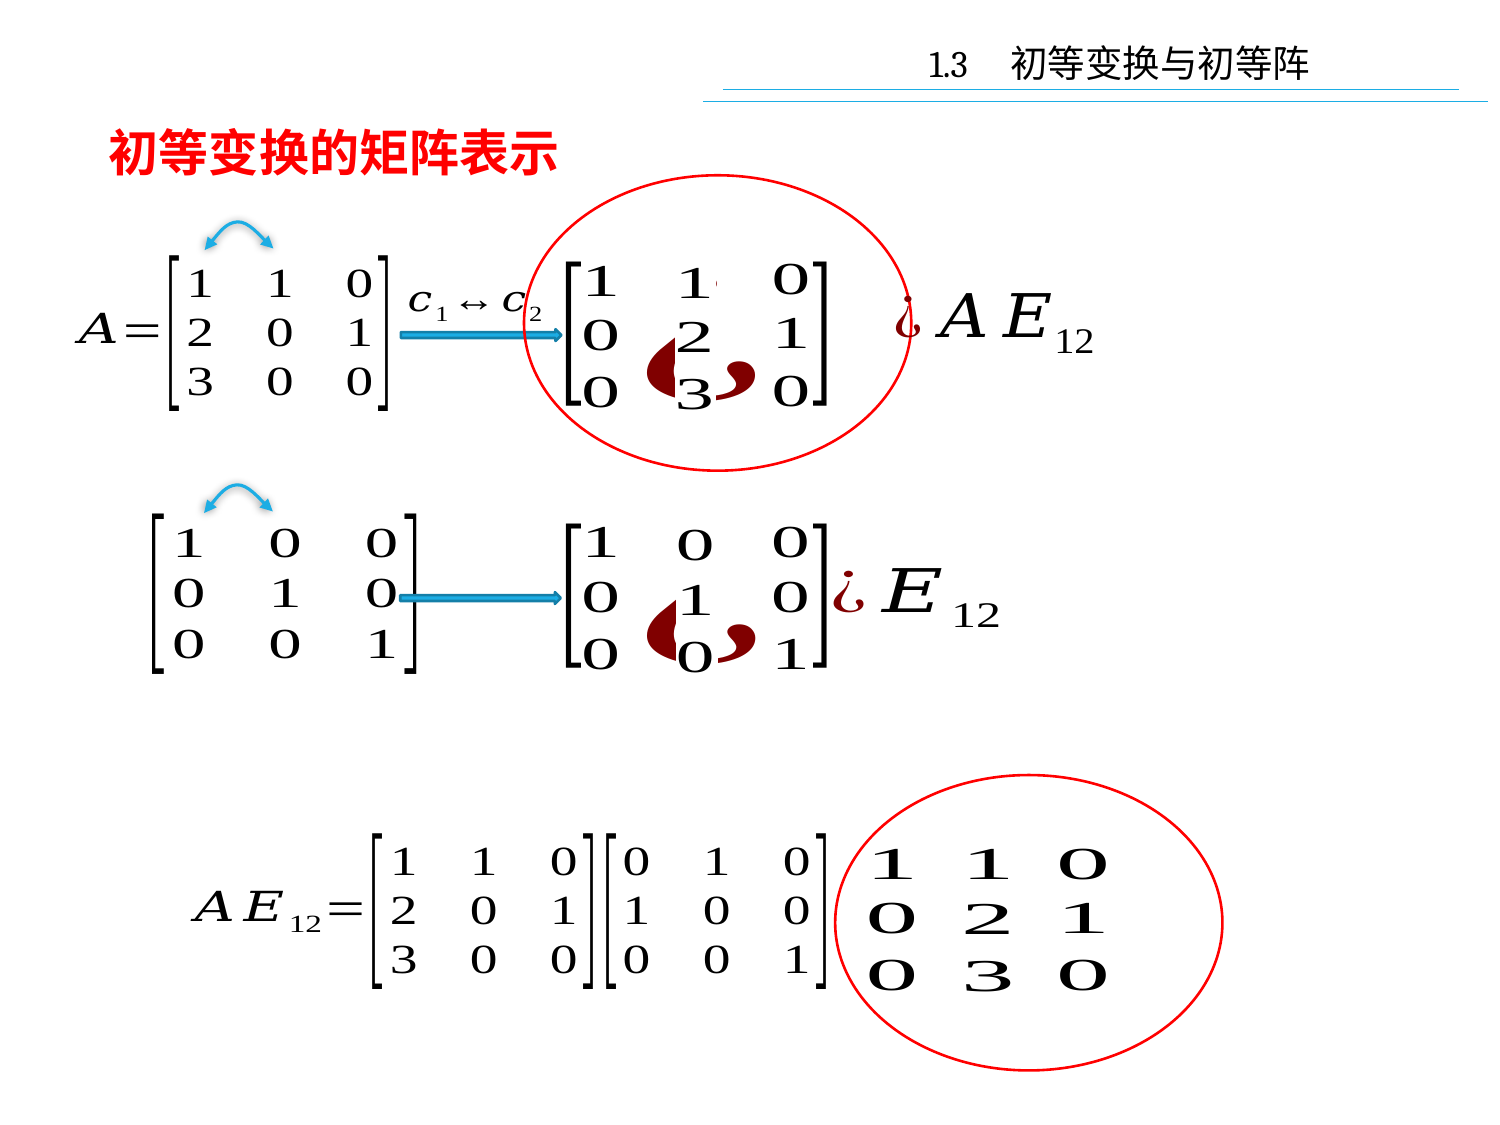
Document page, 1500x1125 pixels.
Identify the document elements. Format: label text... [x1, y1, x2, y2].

text_box 1.3 初等变换与初等阵 [781, 32, 1458, 84]
text_box [398, 590, 562, 606]
text_box 初等变换的矩阵表示 [94, 113, 574, 189]
text_box [204, 483, 275, 514]
text_box [204, 220, 275, 251]
text_box [399, 330, 523, 340]
text_box c [833, 773, 1224, 1072]
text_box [702, 89, 1489, 102]
text_box c [522, 173, 913, 472]
